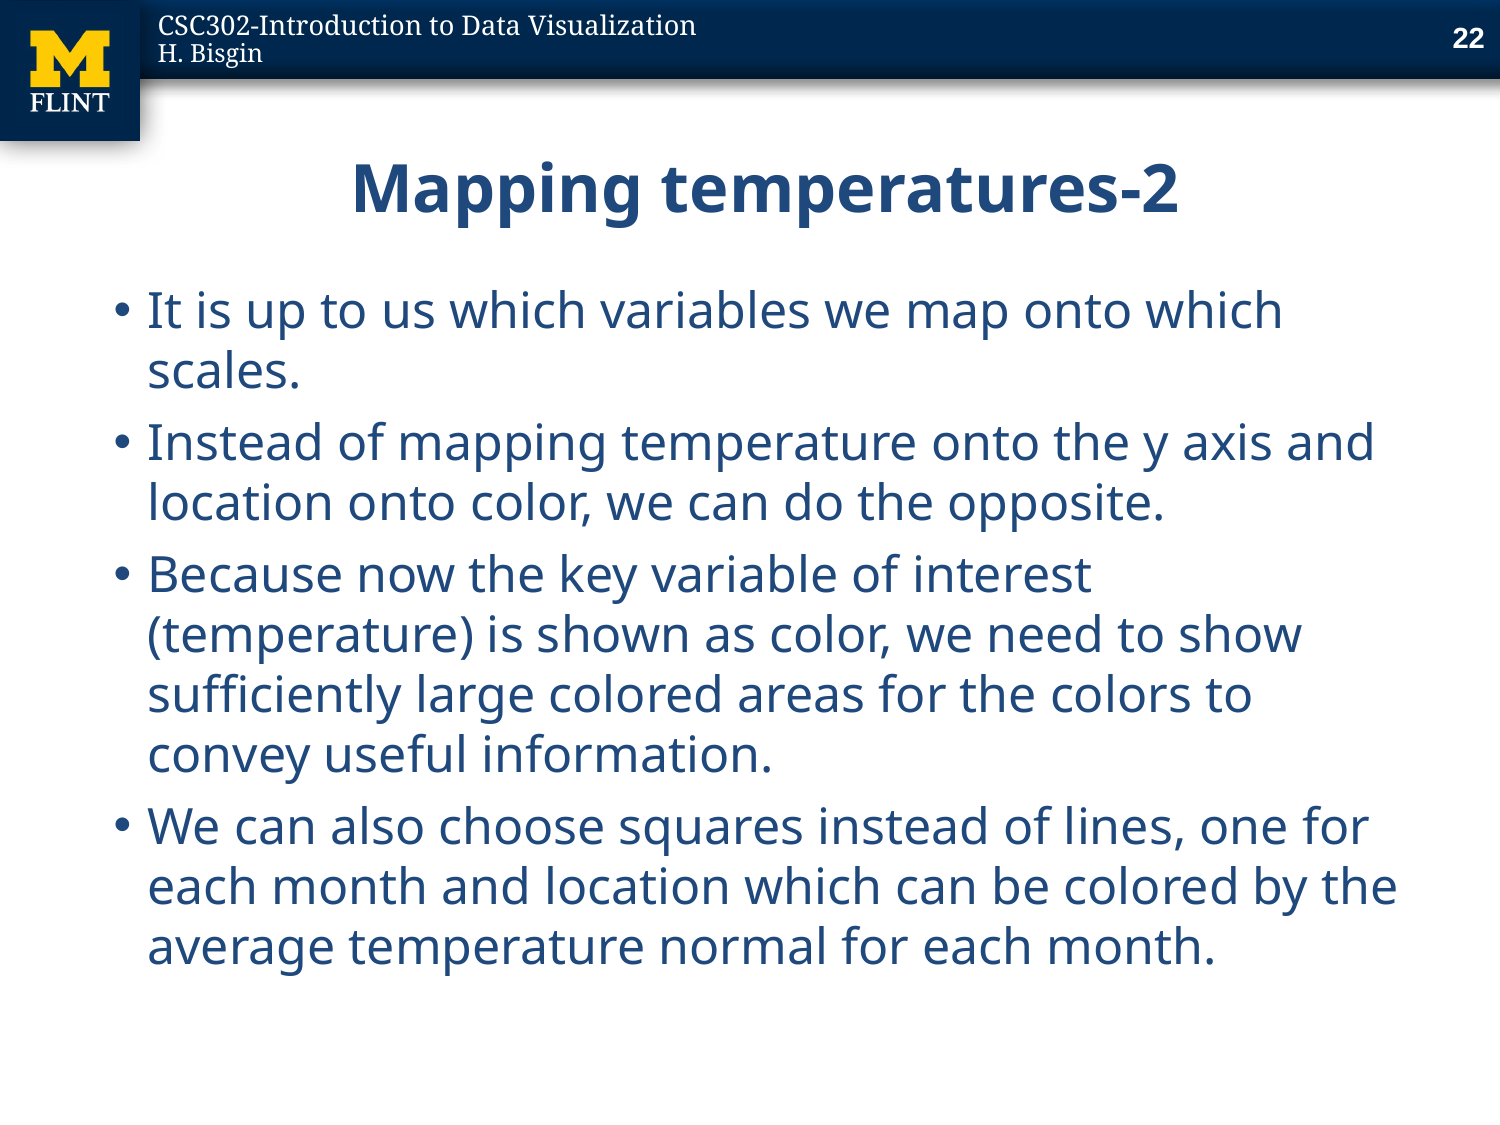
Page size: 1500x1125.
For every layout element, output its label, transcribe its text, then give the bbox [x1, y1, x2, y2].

title Mapping temperatures-2 [73, 109, 1457, 263]
list It is up to us which variables we map onto which scales. Instead of mapping temperature onto the y axis and location onto color, we can do the opposite. Because now the key variable of interest (temperature) is shown as color, we need to show sufficiently large colored areas for the colors to convey useful information. We can also choose squares instead of lines, one for each month and location which can be colored by the average temperature normal for each month. [75, 269, 1425, 990]
picture [0, 0, 1500, 1122]
slide_number 22 [1149, 6, 1500, 67]
